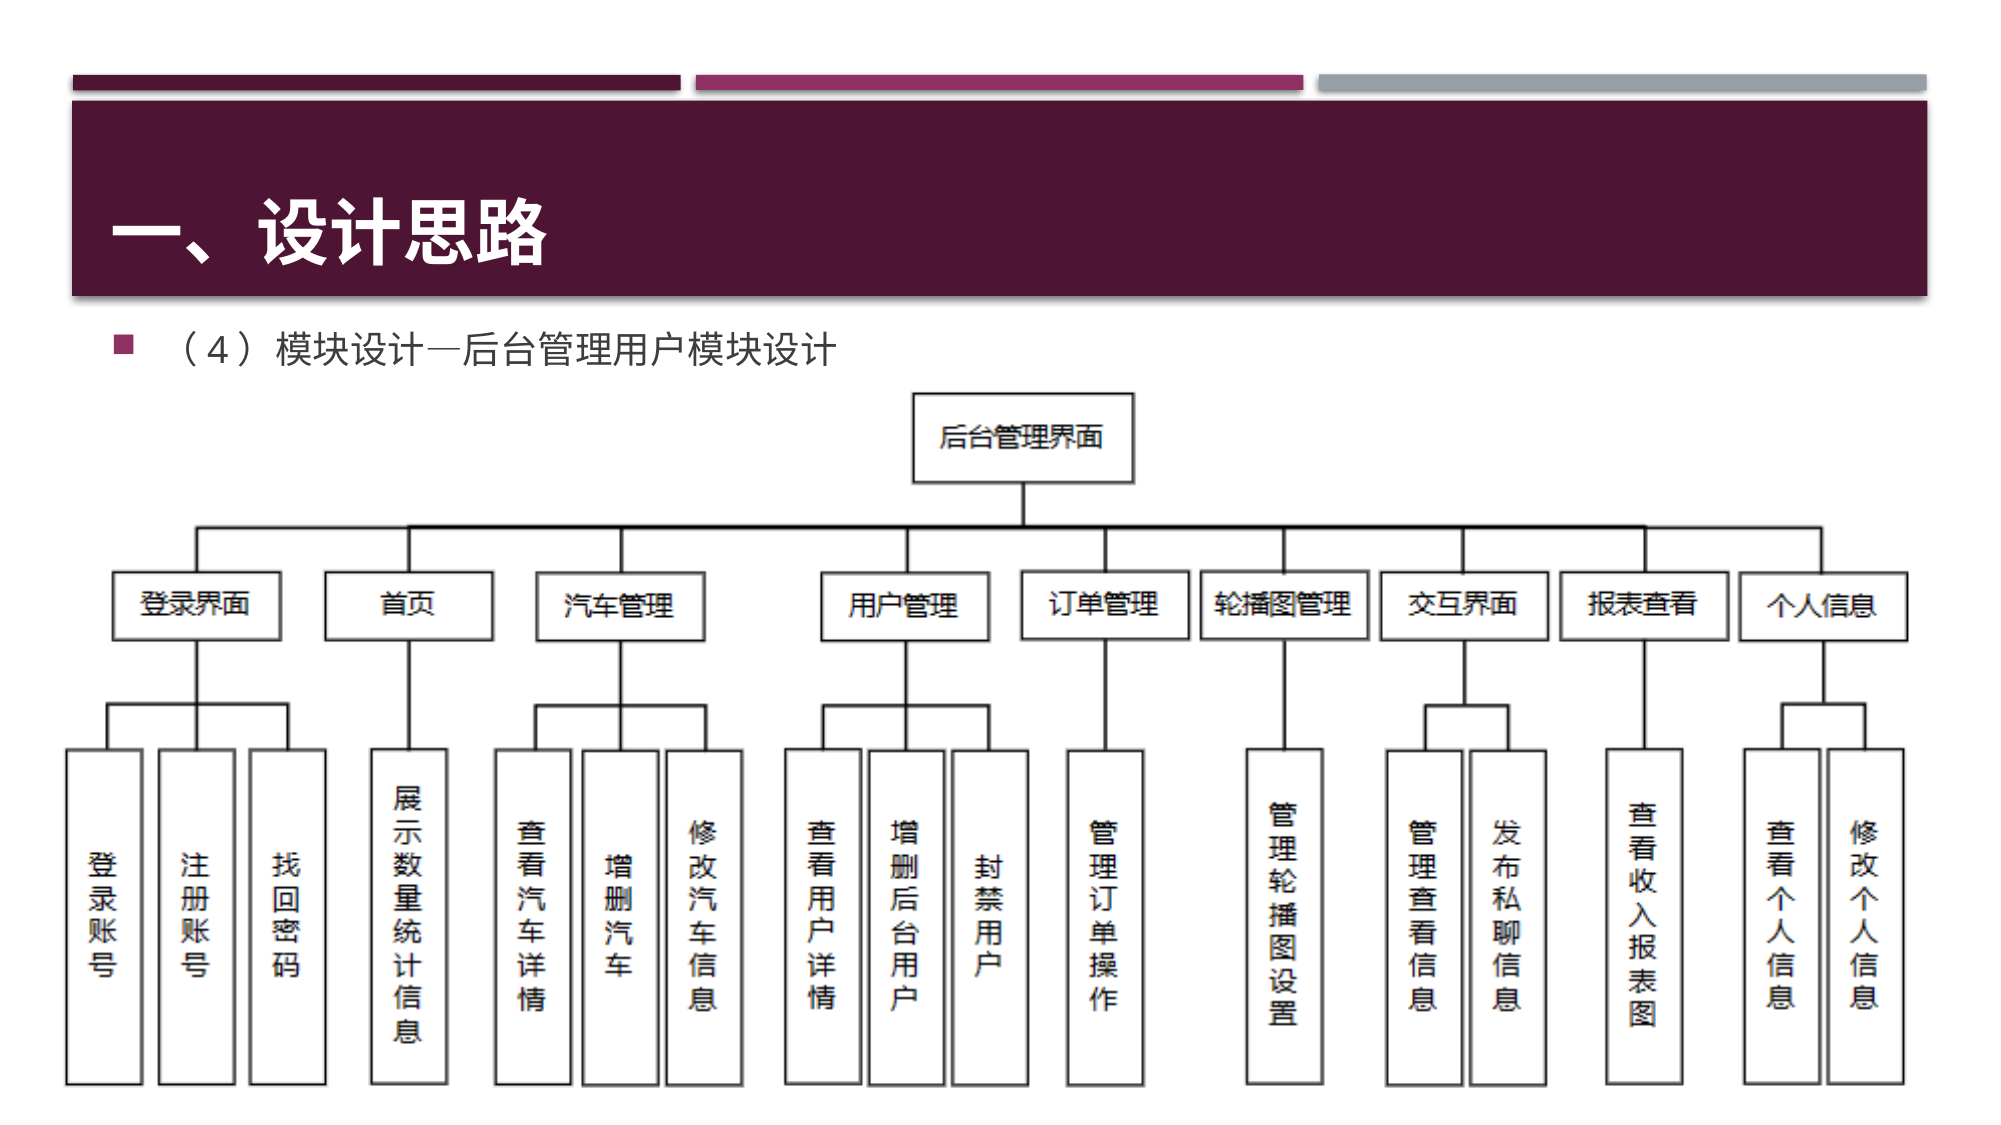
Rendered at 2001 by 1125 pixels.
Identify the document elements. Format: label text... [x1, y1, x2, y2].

list （4）模块设计—后台管理用户模块设计 [95, 335, 1905, 378]
title 一、设计思路 [95, 115, 1905, 282]
picture [55, 380, 1922, 1099]
